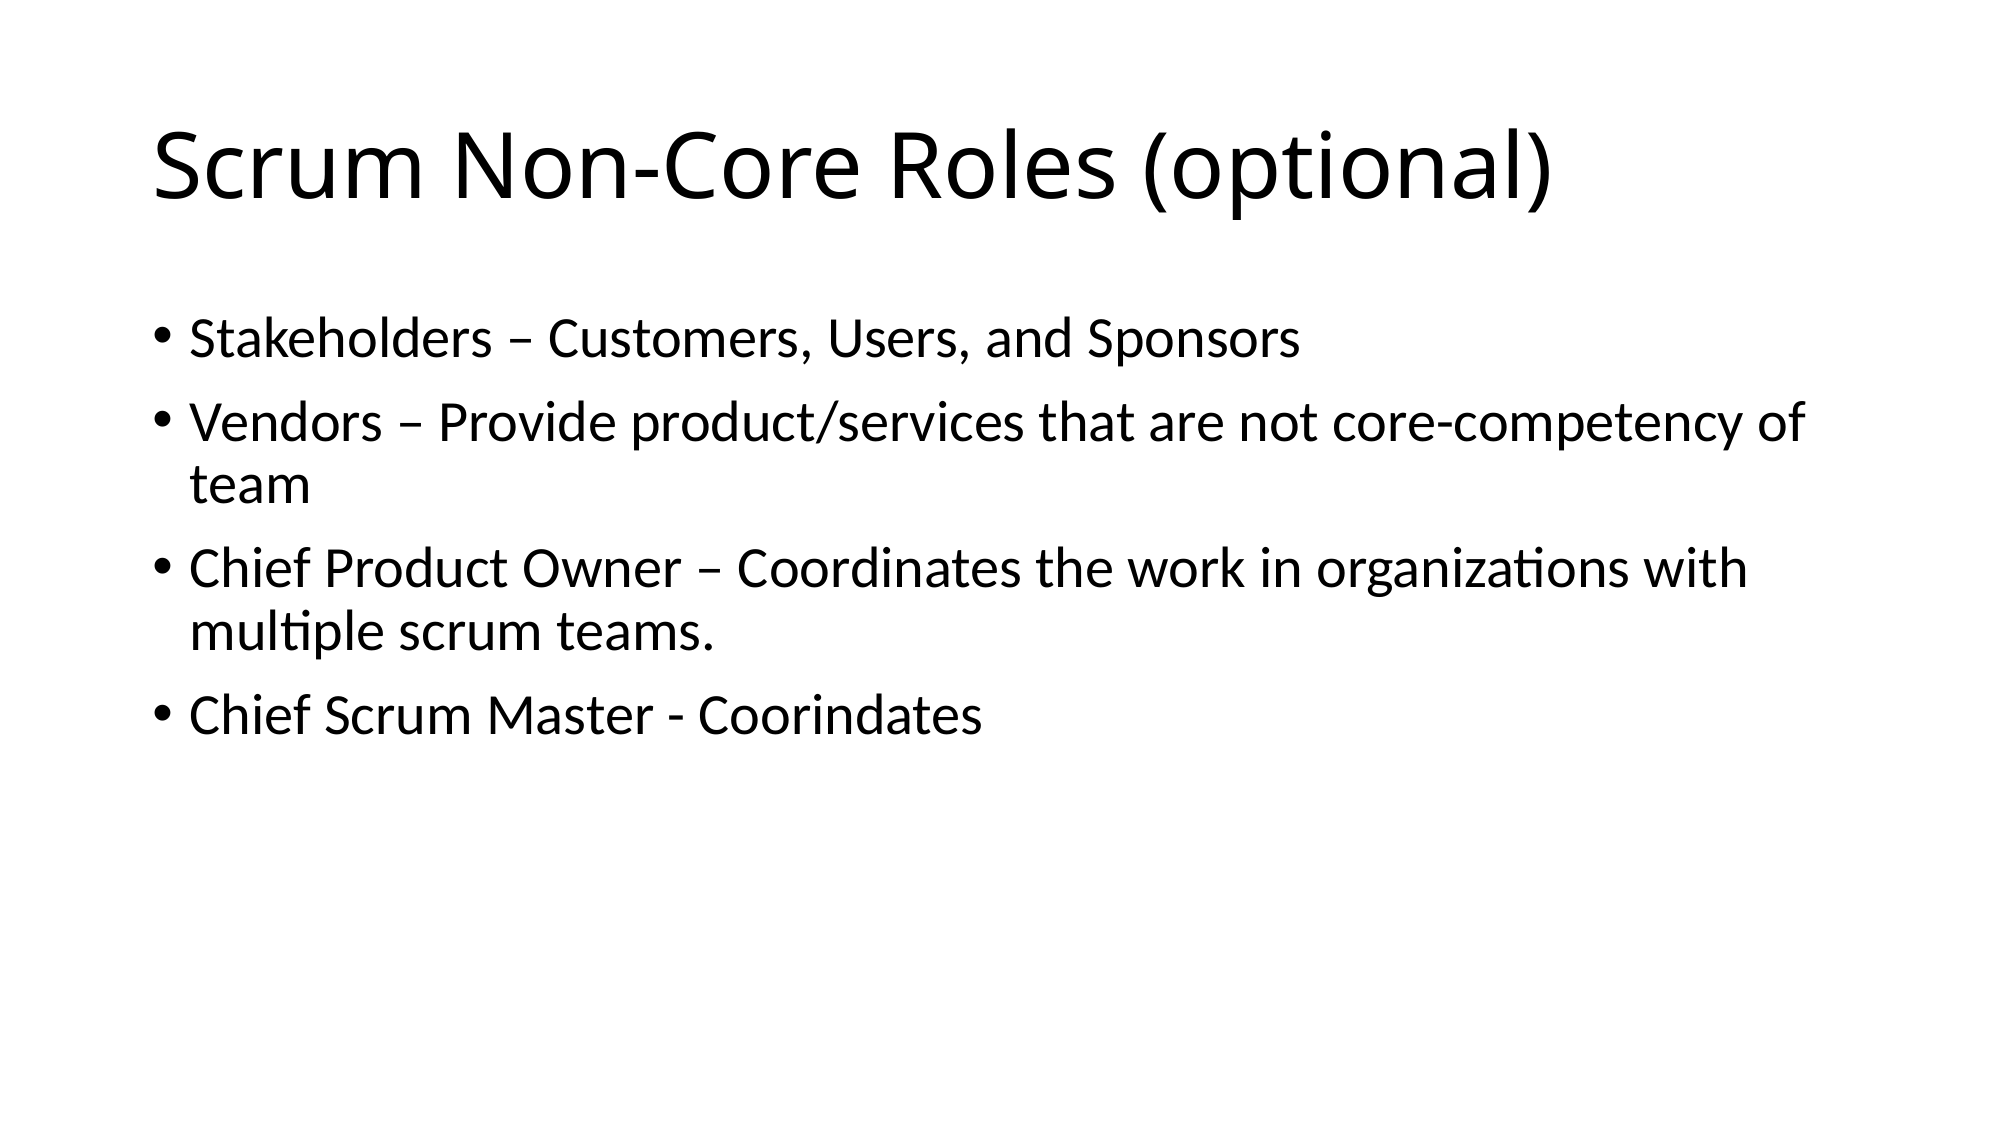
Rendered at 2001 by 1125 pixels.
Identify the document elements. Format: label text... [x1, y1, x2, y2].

title Scrum Non-Core Roles (optional) [137, 59, 1863, 278]
list Stakeholders – Customers, Users, and Sponsors Vendors – Provide product/services that are not core-competency of team Chief Product Owner – Coordinates the work in organizations with multiple scrum teams. Chief Scrum Master - Coorindates [137, 299, 1863, 1014]
